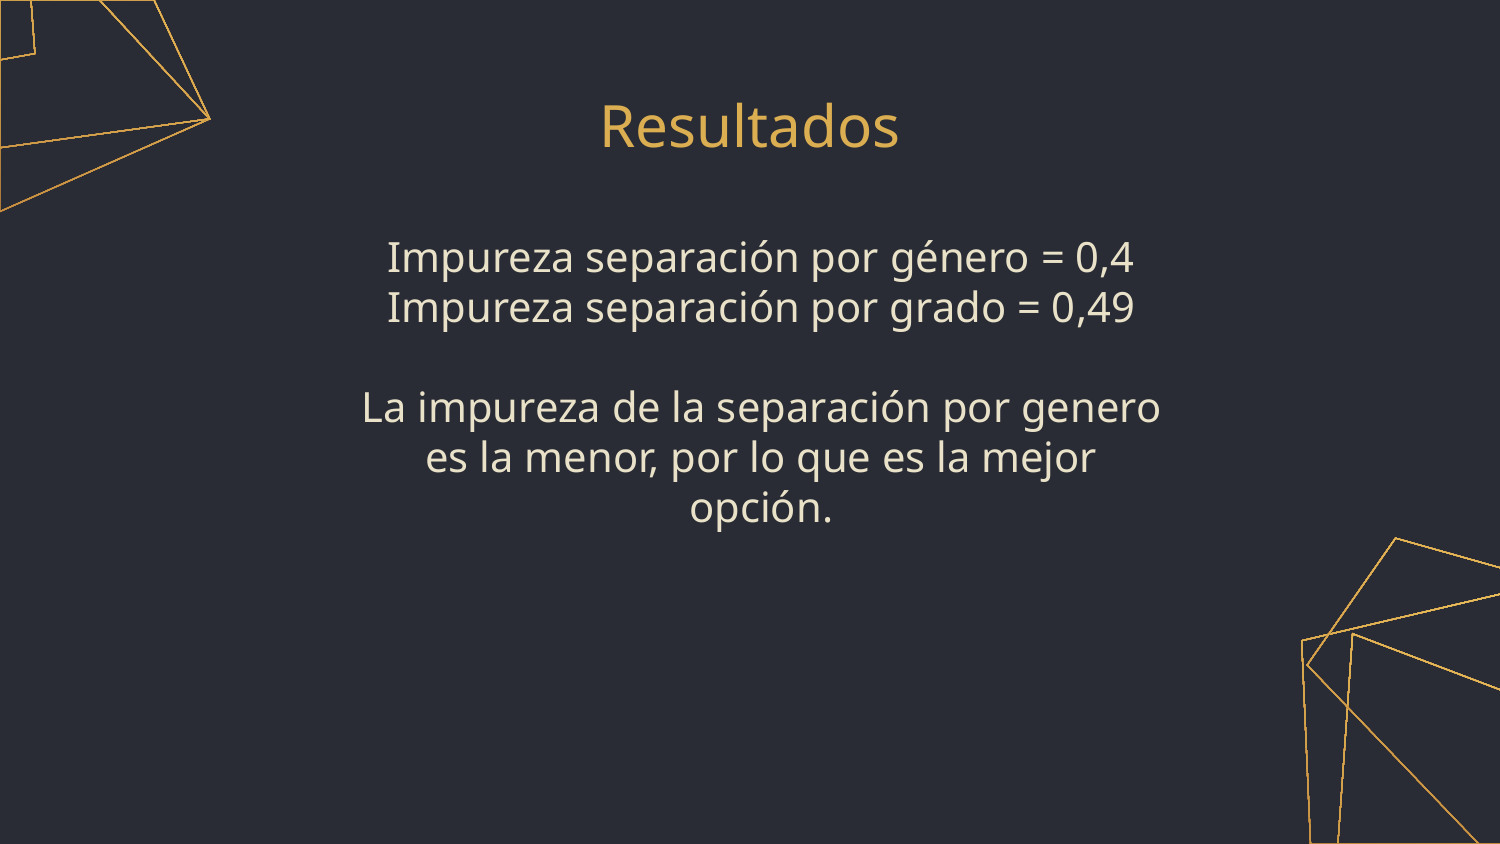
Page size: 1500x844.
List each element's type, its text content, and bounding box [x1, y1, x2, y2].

list Impureza separación por género = 0,4 Impureza separación por grado = 0,49 La impureza de la separación por genero es la menor, por lo que es la mejor opción. [320, 216, 1180, 422]
title Resultados [327, 88, 1173, 160]
